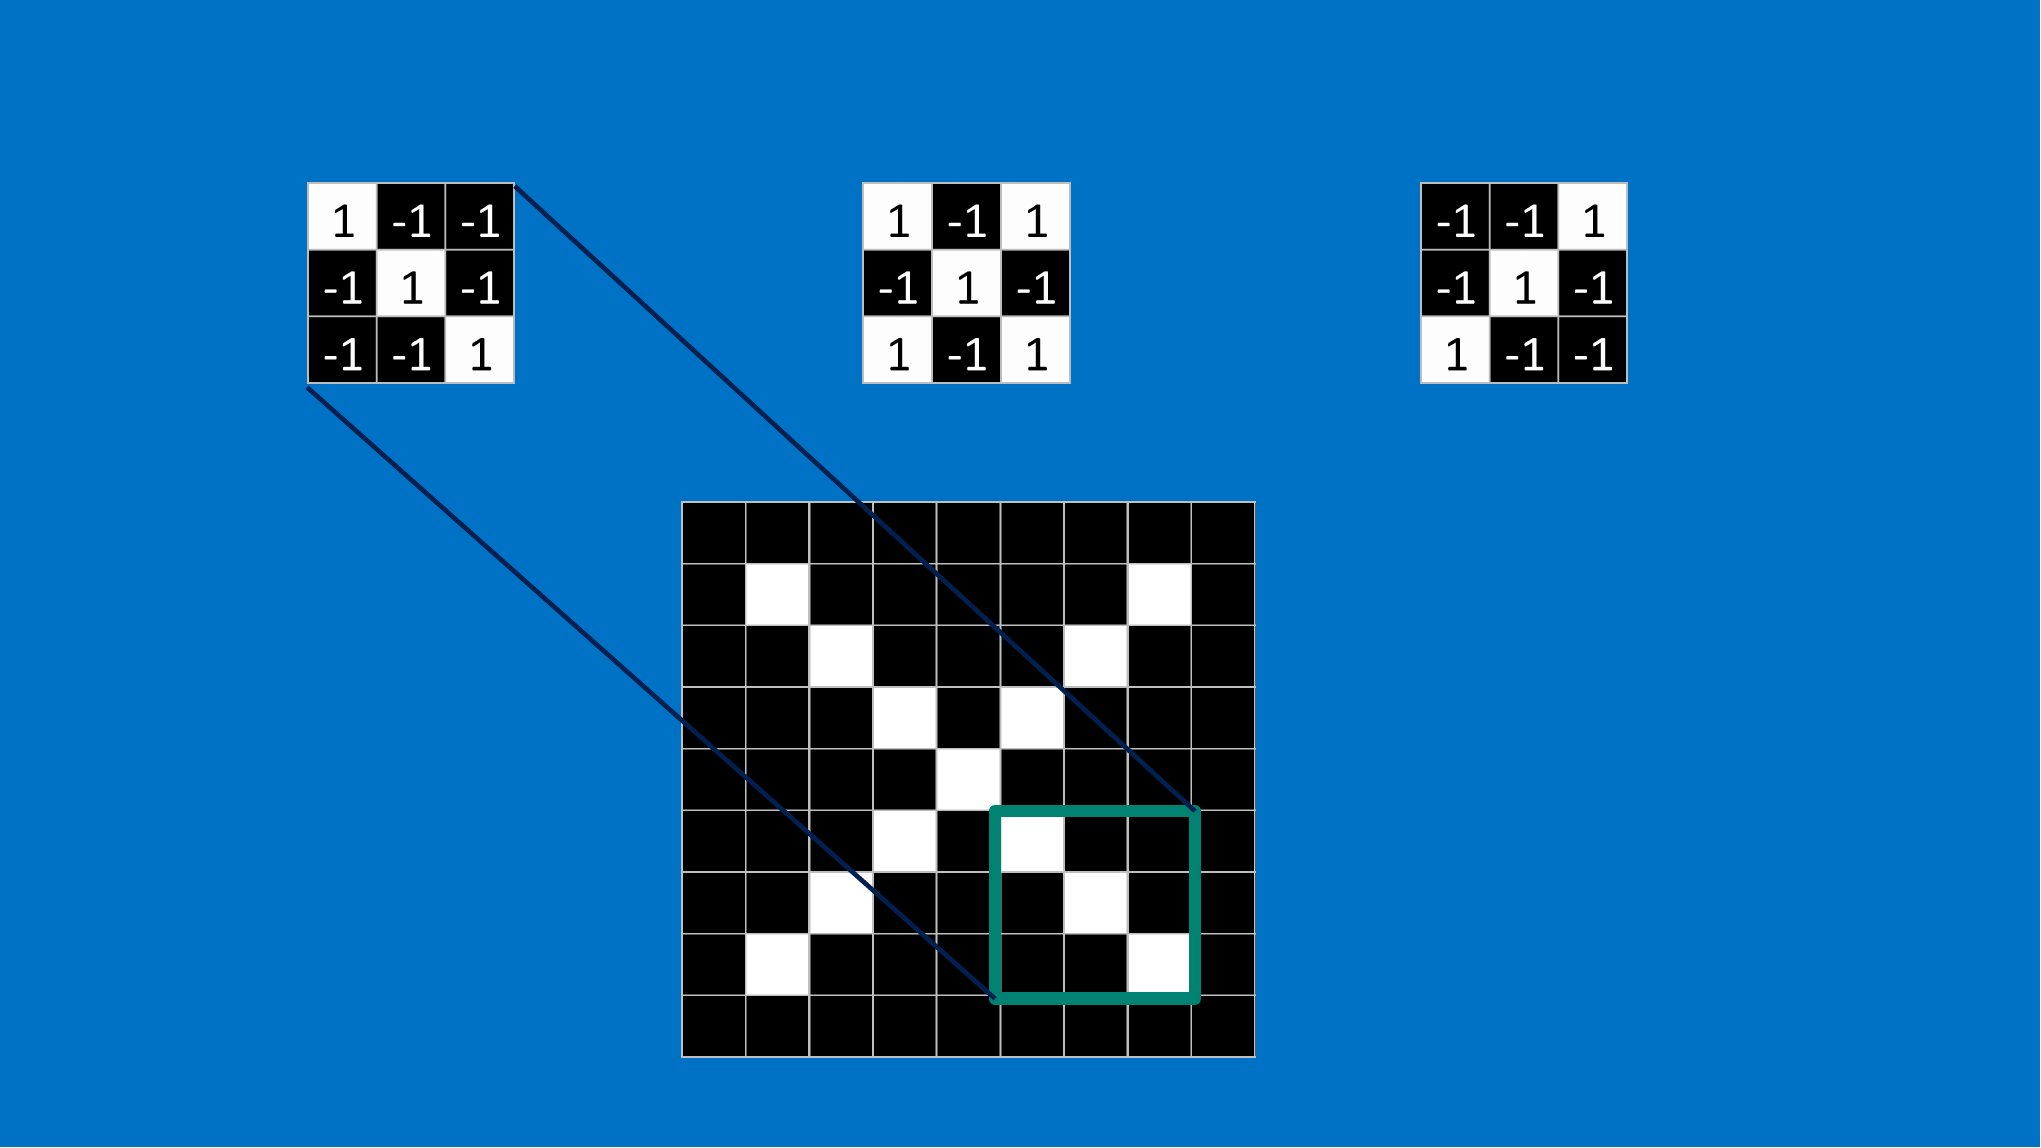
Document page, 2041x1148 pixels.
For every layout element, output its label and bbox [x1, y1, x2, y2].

picture [1419, 181, 1628, 384]
text_box [514, 185, 1196, 812]
picture [307, 181, 516, 384]
picture [681, 501, 1256, 1059]
picture [862, 181, 1071, 185]
text_box [306, 387, 996, 999]
